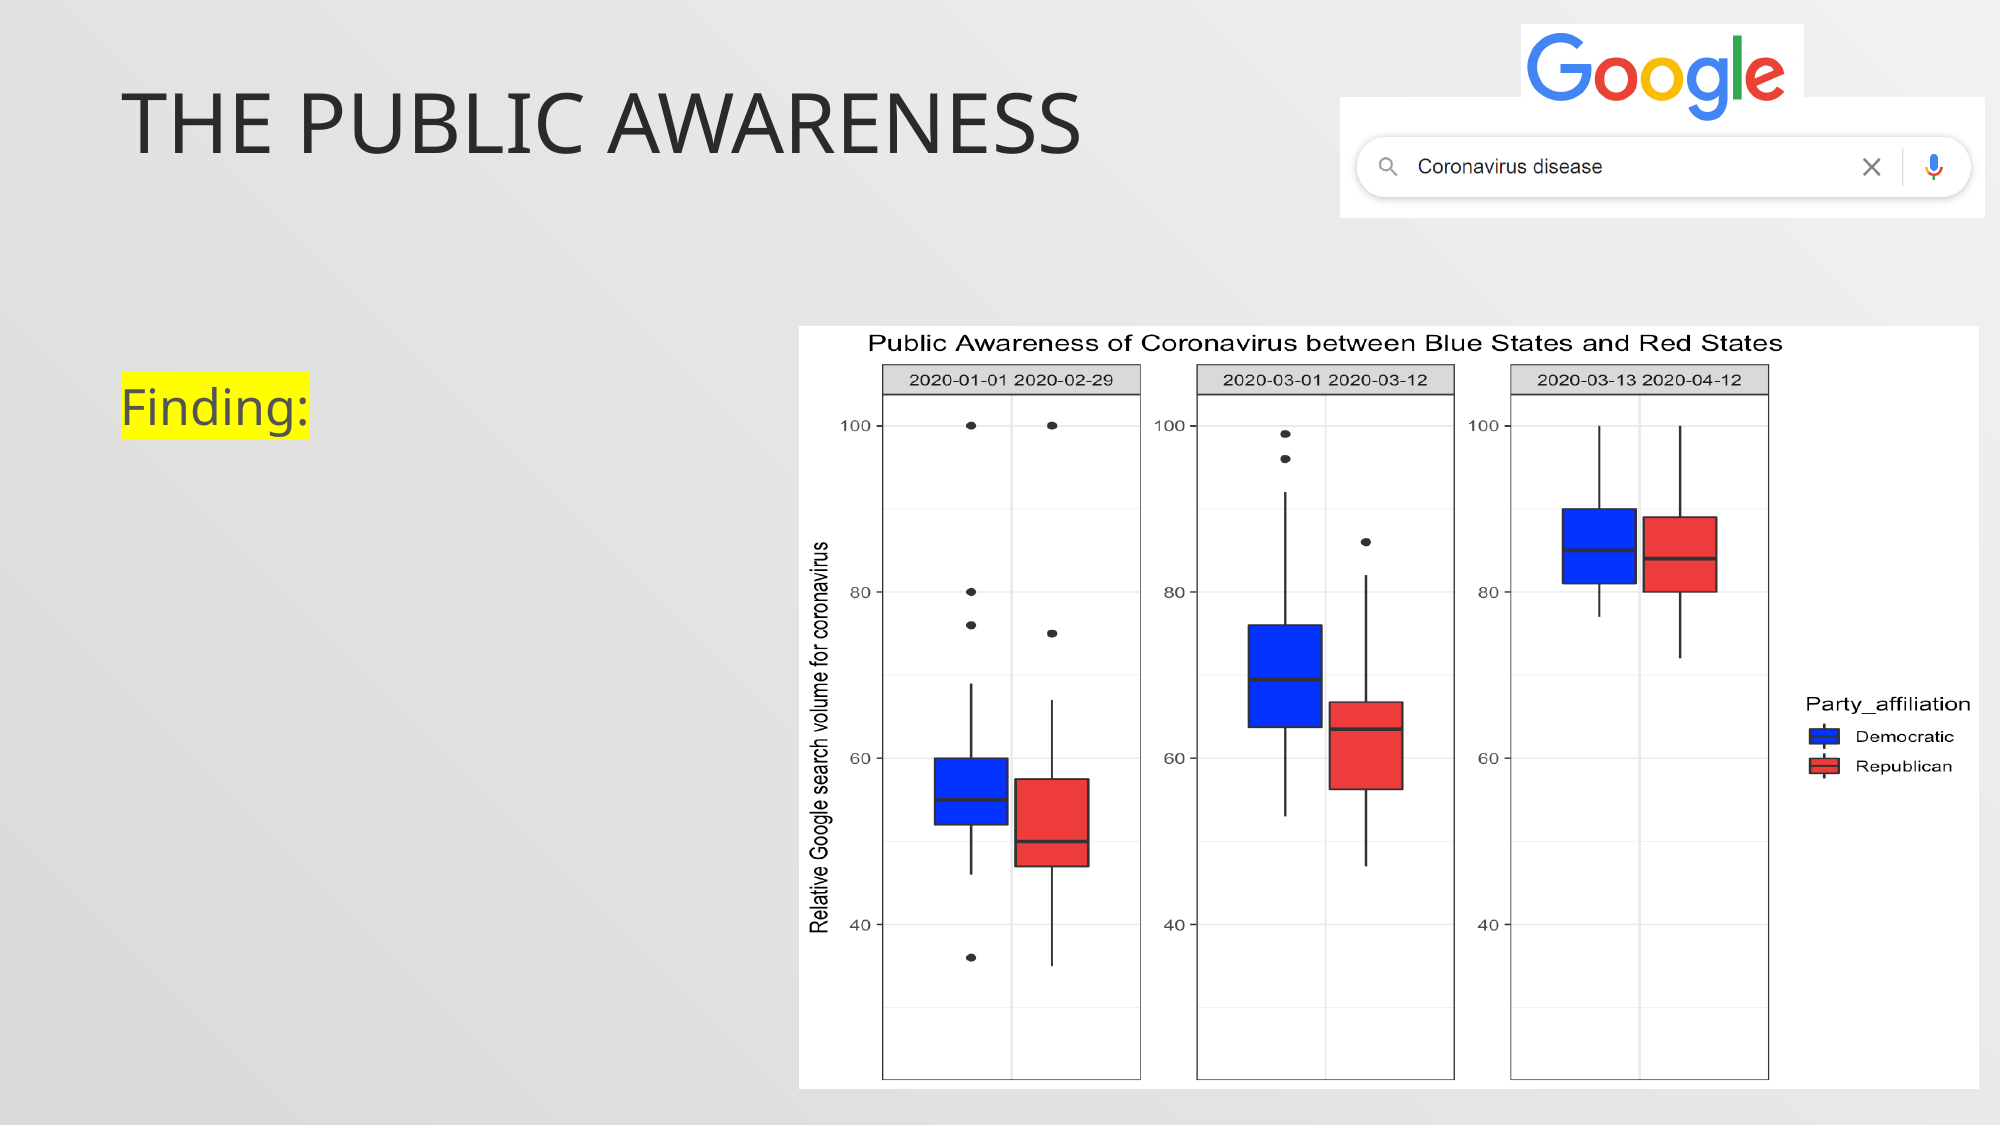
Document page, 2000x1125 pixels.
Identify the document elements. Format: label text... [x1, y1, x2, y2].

text_box Finding: [106, 374, 799, 444]
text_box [1340, 24, 1985, 218]
title The Public Awareness [106, 74, 1721, 304]
picture [799, 326, 1979, 1089]
